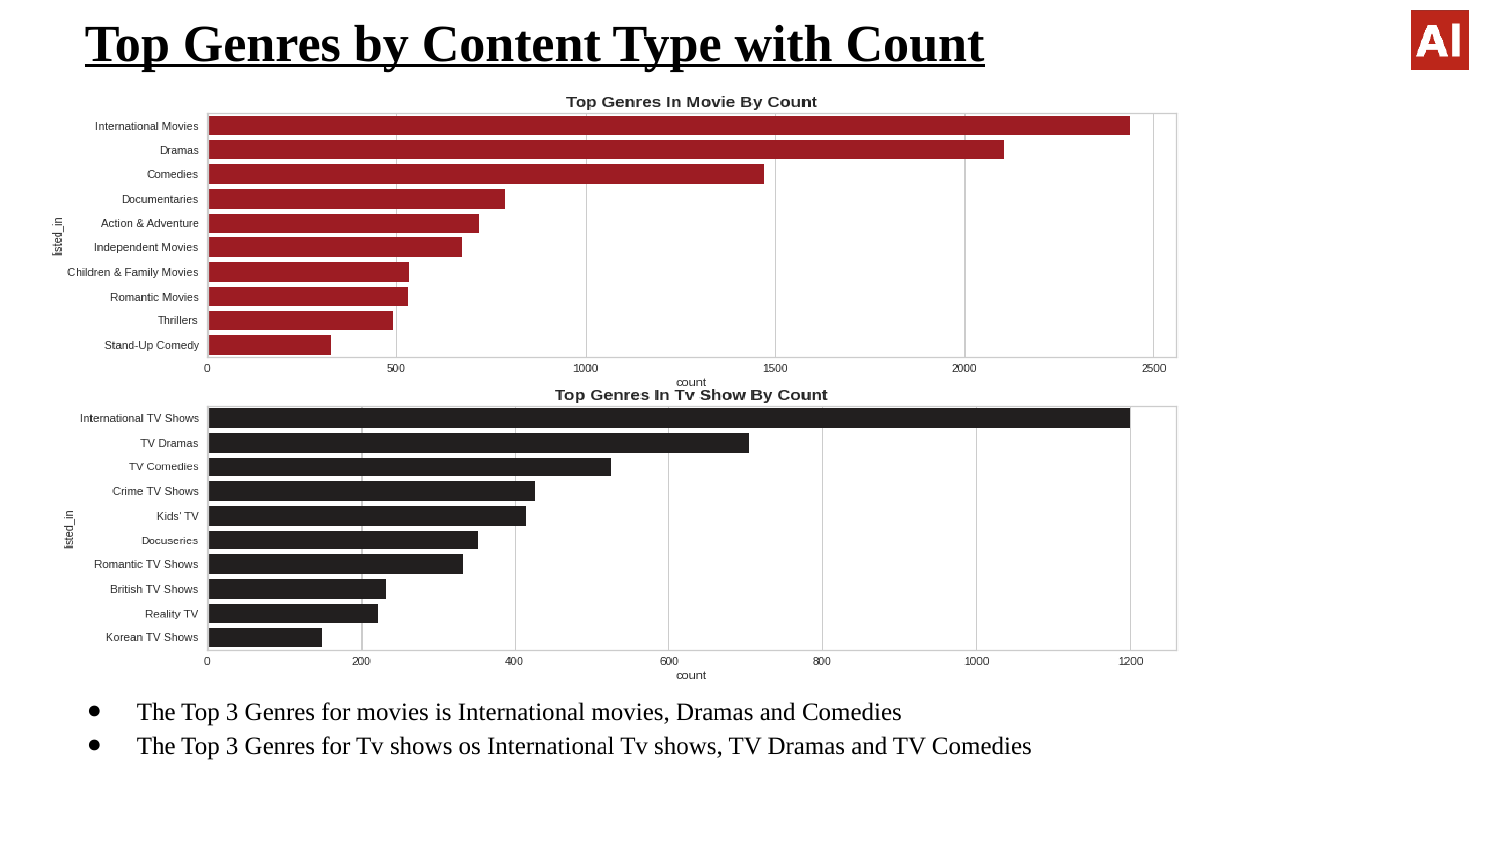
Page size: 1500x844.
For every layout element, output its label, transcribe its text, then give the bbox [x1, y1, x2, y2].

title Top Genres by Content Type with Count [85, 0, 1394, 216]
picture [1411, 10, 1469, 70]
picture [25, 82, 1260, 694]
list The Top 3 Genres for movies is International movies, Dramas and Comedies The Top 3 Genres for Tv shows os International Tv shows, TV Dramas and TV Comedies [61, 702, 1224, 844]
